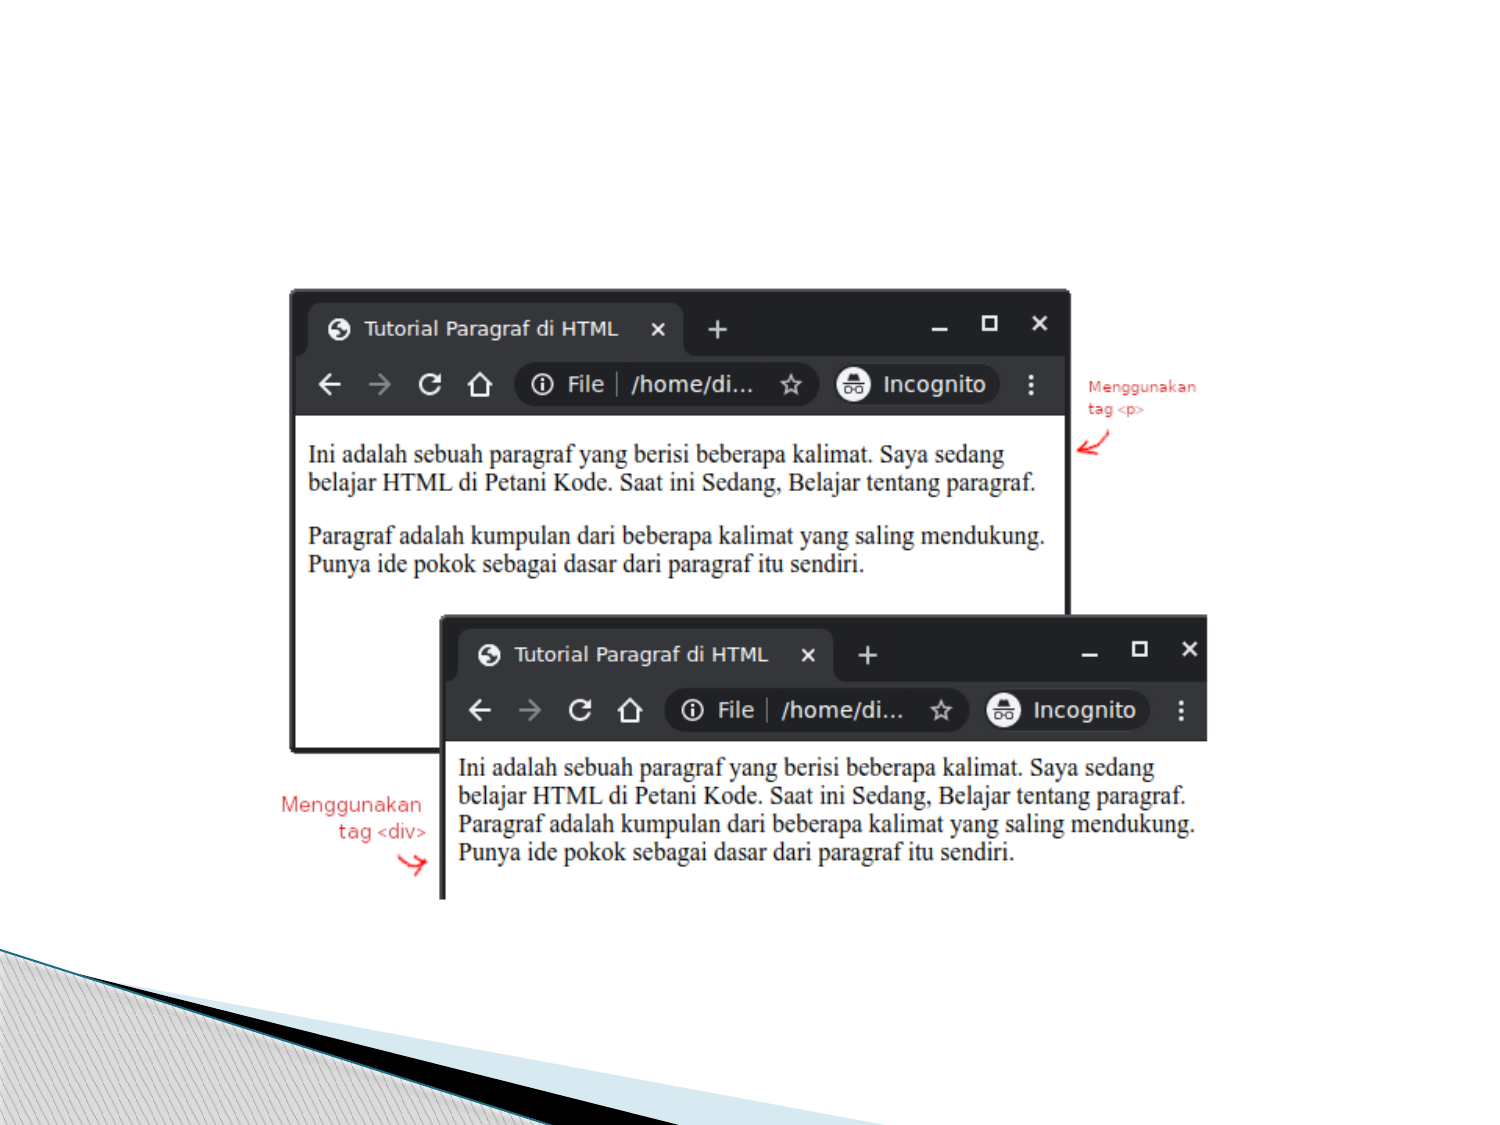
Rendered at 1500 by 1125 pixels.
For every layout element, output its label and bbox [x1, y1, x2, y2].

picture [277, 278, 1223, 917]
